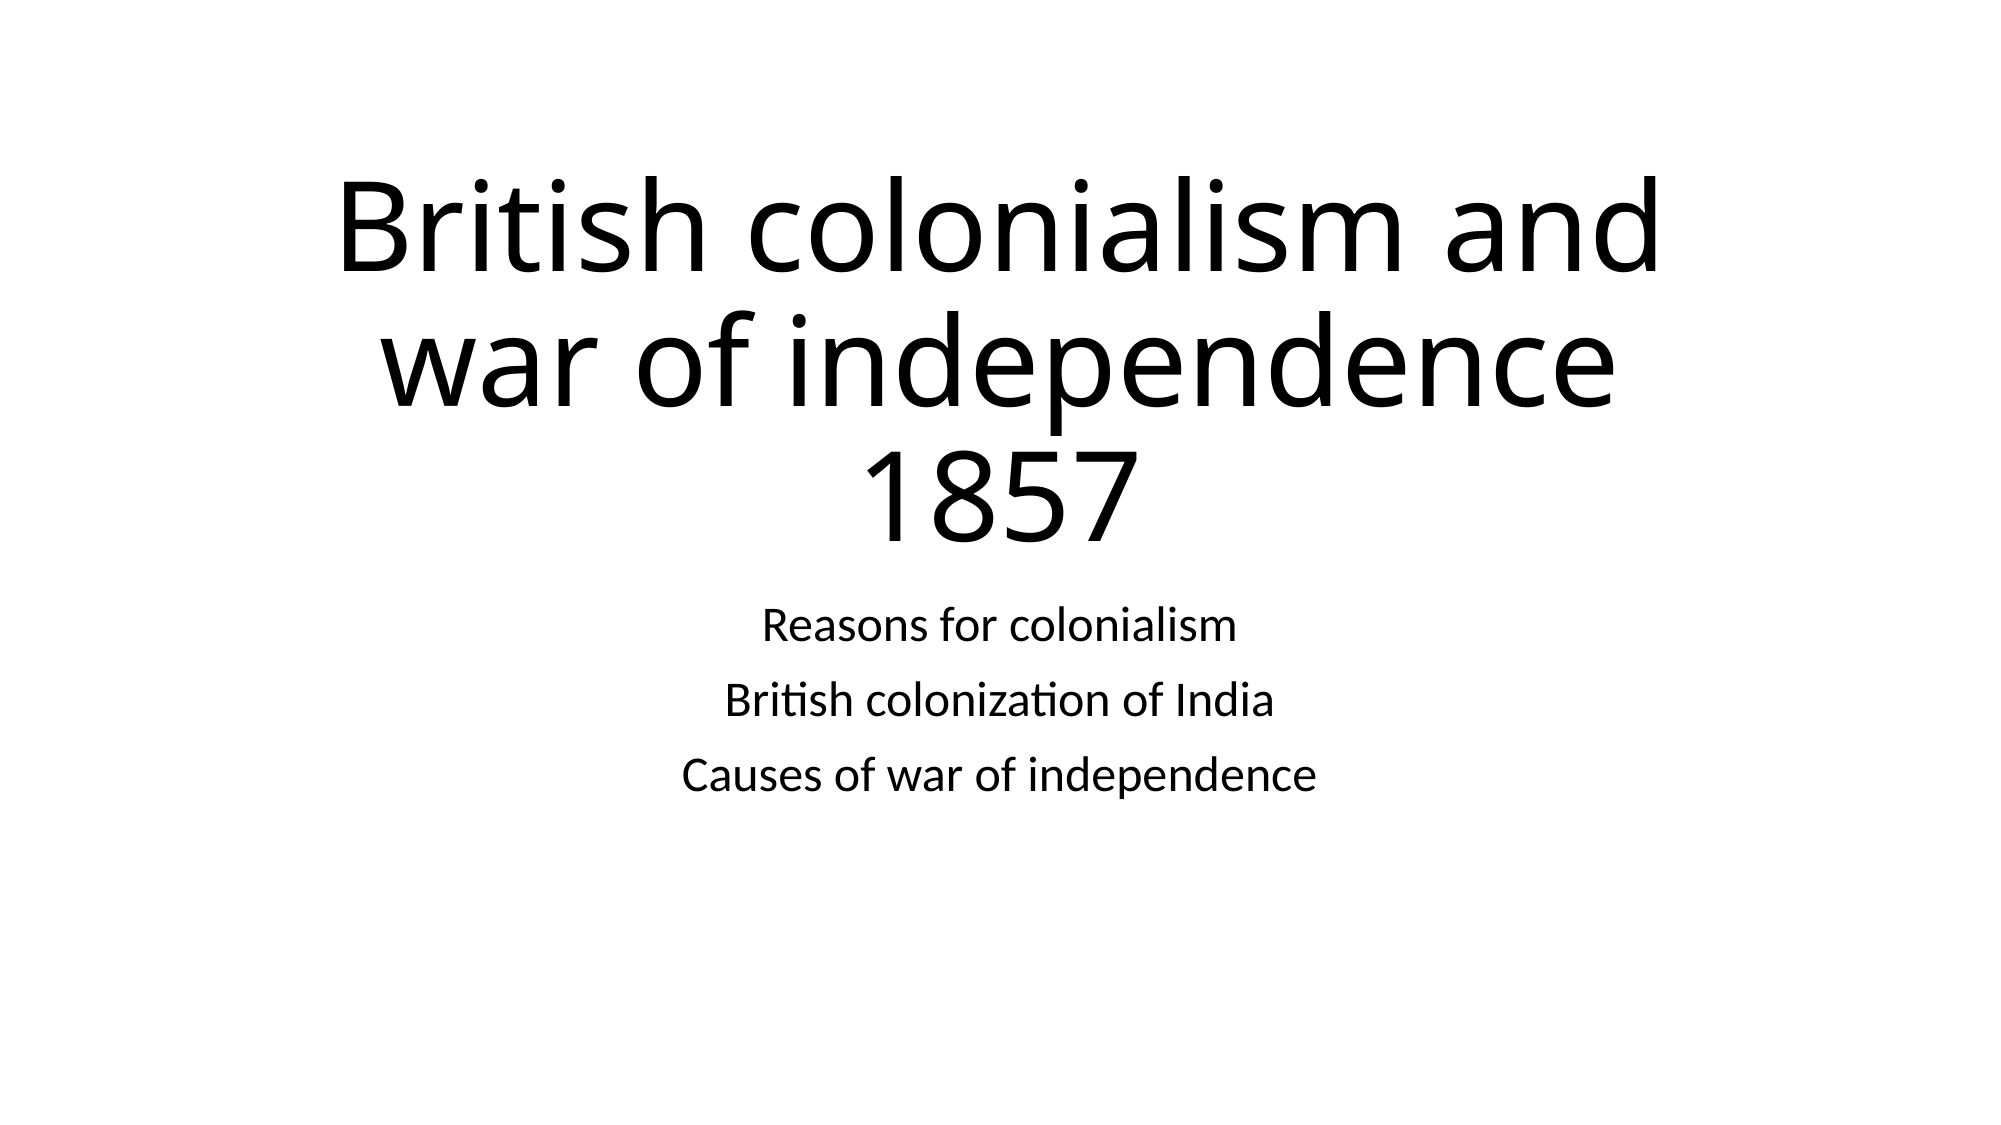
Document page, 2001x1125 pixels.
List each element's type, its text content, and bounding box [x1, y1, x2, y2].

title British colonialism and war of independence 1857 [249, 184, 1750, 576]
subtitle Reasons for colonialism British colonization of India Causes of war of independence [249, 590, 1750, 863]
